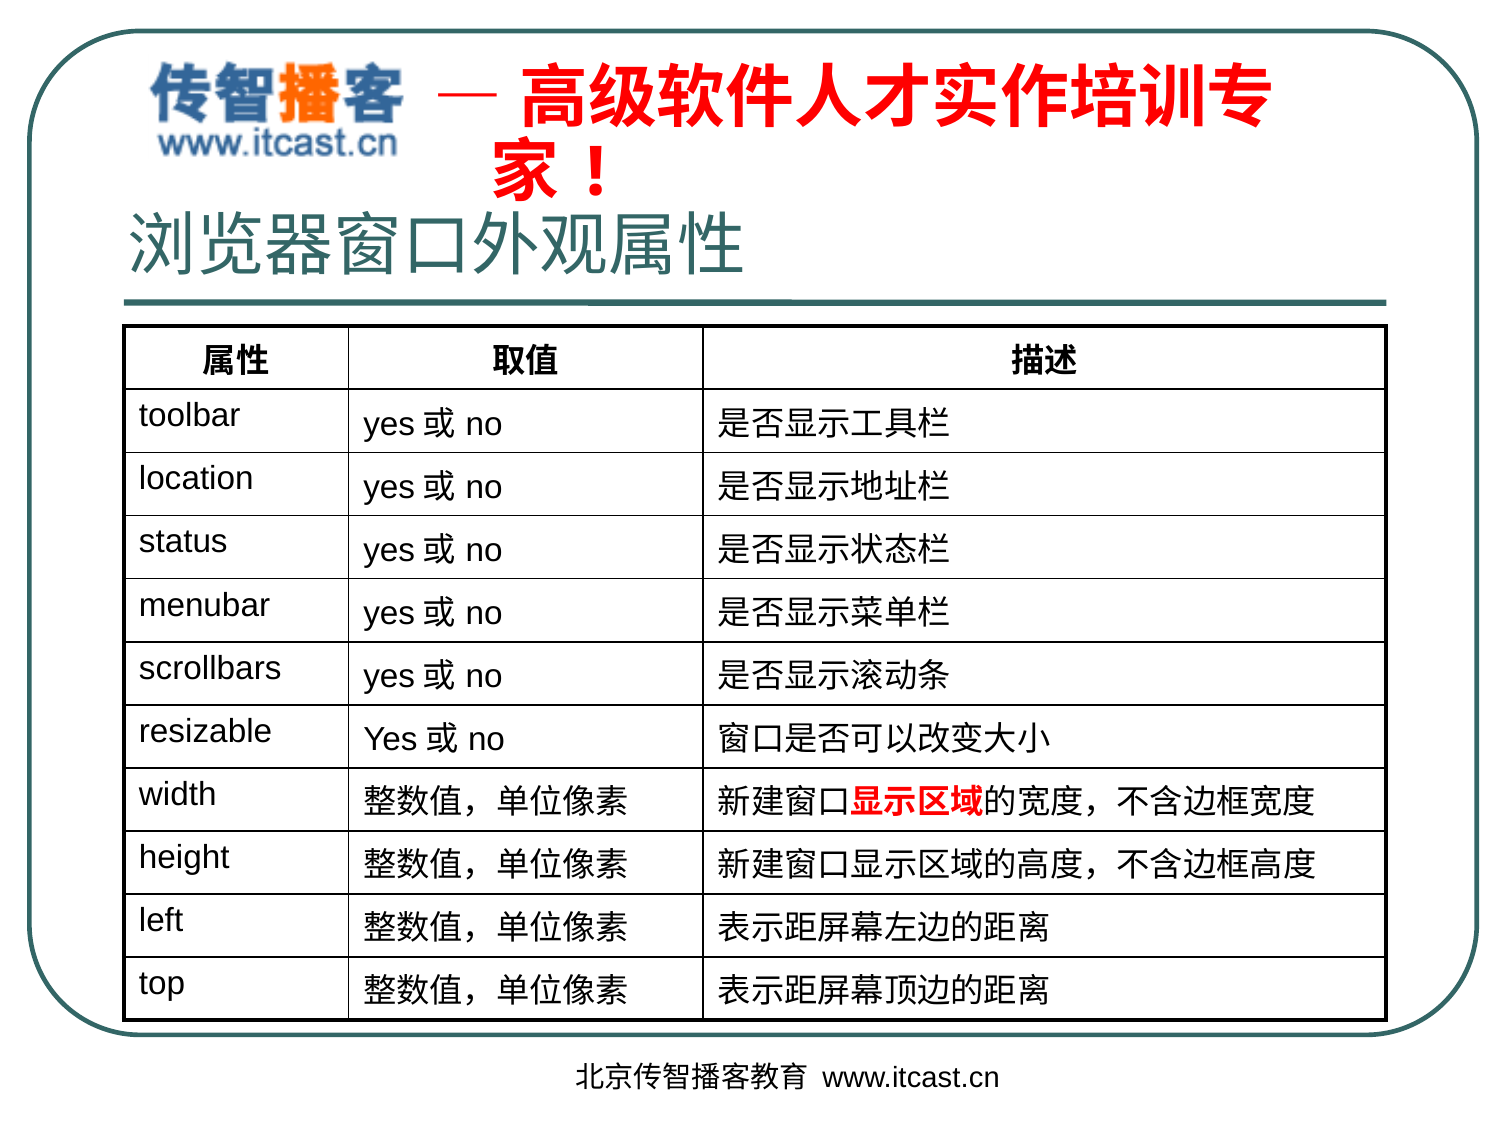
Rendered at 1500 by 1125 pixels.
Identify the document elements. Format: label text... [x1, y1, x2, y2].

table_cell Yes或no [349, 706, 702, 767]
table_cell yes或no [349, 390, 702, 452]
table_cell top [126, 958, 348, 1018]
table_header 描述 [704, 328, 1384, 388]
table_cell yes或no [349, 579, 702, 641]
table_cell 表示距屏幕顶边的距离 [704, 958, 1384, 1018]
table_cell width [126, 769, 348, 830]
table_cell height [126, 832, 348, 893]
table_cell status [126, 516, 348, 578]
table_cell 窗口是否可以改变大小 [704, 706, 1384, 767]
table_cell 新建窗口显示区域的宽度，不含边框宽度 [704, 769, 1384, 830]
table_cell toolbar [126, 390, 348, 452]
table_cell 是否显示滚动条 [704, 643, 1384, 704]
table_cell 是否显示地址栏 [704, 453, 1384, 515]
table_cell scrollbars [126, 643, 348, 704]
table_cell 是否显示菜单栏 [704, 579, 1384, 641]
table_cell 整数值，单位像素 [349, 895, 702, 956]
table_header 属性 [126, 328, 348, 388]
table_cell location [126, 453, 348, 515]
table_header 取值 [349, 328, 702, 388]
table_cell menubar [126, 579, 348, 641]
table_cell 新建窗口显示区域的高度，不含边框高度 [704, 832, 1384, 893]
table_cell 整数值，单位像素 [349, 832, 702, 893]
table_cell 整数值，单位像素 [349, 958, 702, 1018]
table_cell 整数值，单位像素 [349, 769, 702, 830]
table_cell yes或no [349, 516, 702, 578]
title 浏览器窗口外观属性 [111, 54, 1375, 292]
table_cell left [126, 895, 348, 956]
table_cell yes或no [349, 453, 702, 515]
table_cell resizable [126, 706, 348, 767]
table_cell 是否显示状态栏 [704, 516, 1384, 578]
table_cell yes或no [349, 643, 702, 704]
table_cell 是否显示工具栏 [704, 390, 1384, 452]
table_cell 表示距屏幕左边的距离 [704, 895, 1384, 956]
